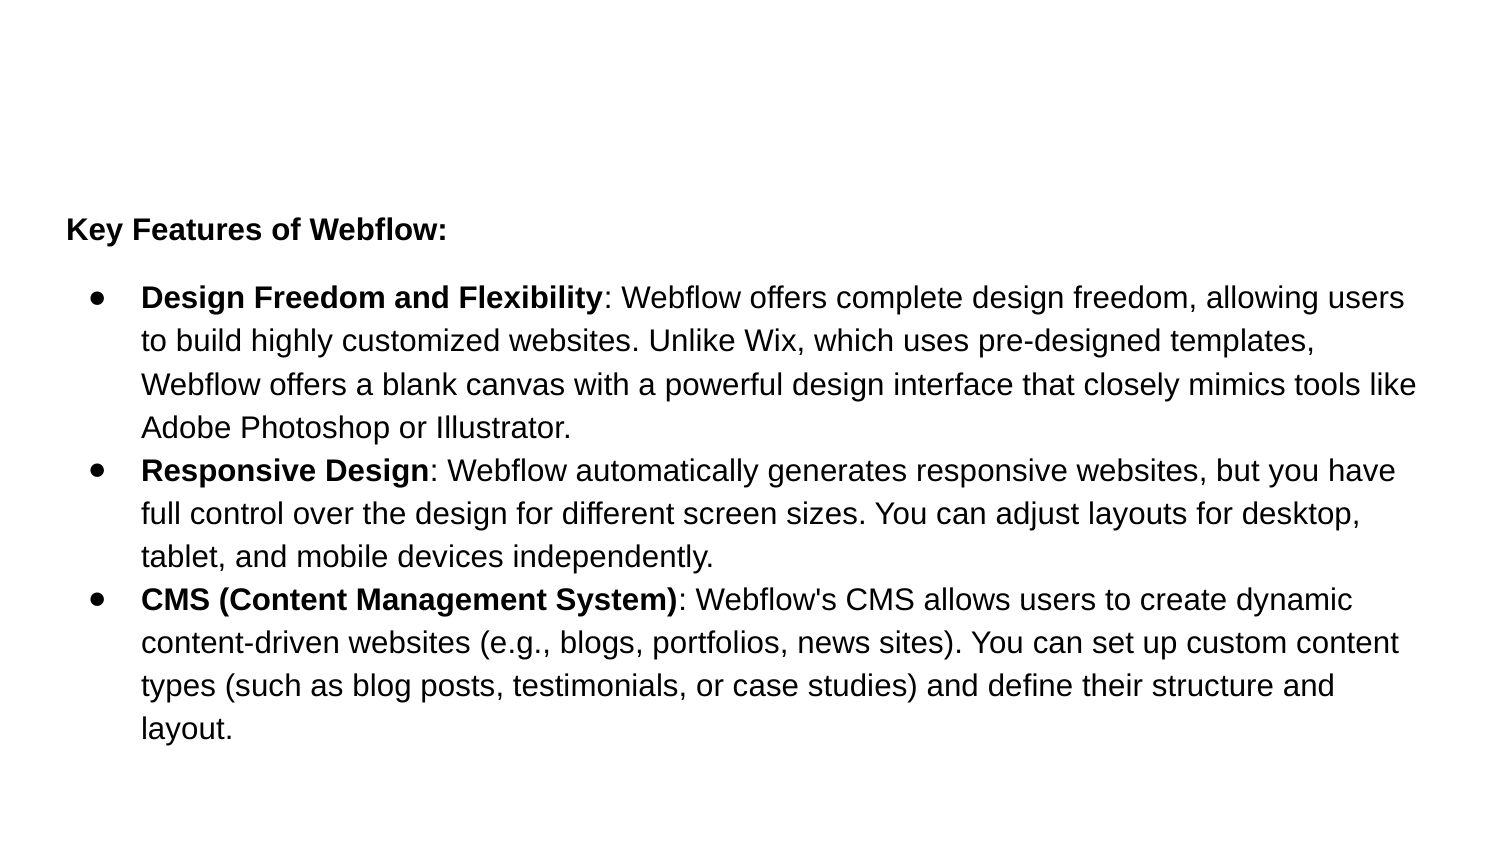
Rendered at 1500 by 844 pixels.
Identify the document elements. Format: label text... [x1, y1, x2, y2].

list Key Features of Webflow: Design Freedom and Flexibility: Webflow offers complete design freedom, allowing users to build highly customized websites. Unlike Wix, which uses pre-designed templates, Webflow offers a blank canvas with a powerful design interface that closely mimics tools like Adobe Photoshop or Illustrator. Responsive Design: Webflow automatically generates responsive websites, but you have full control over the design for different screen sizes. You can adjust layouts for desktop, tablet, and mobile devices independently. CMS (Content Management System): Webflow's CMS allows users to create dynamic content-driven websites (e.g., blogs, portfolios, news sites). You can set up custom content types (such as blog posts, testimonials, or case studies) and define their structure and layout. [51, 189, 1449, 750]
